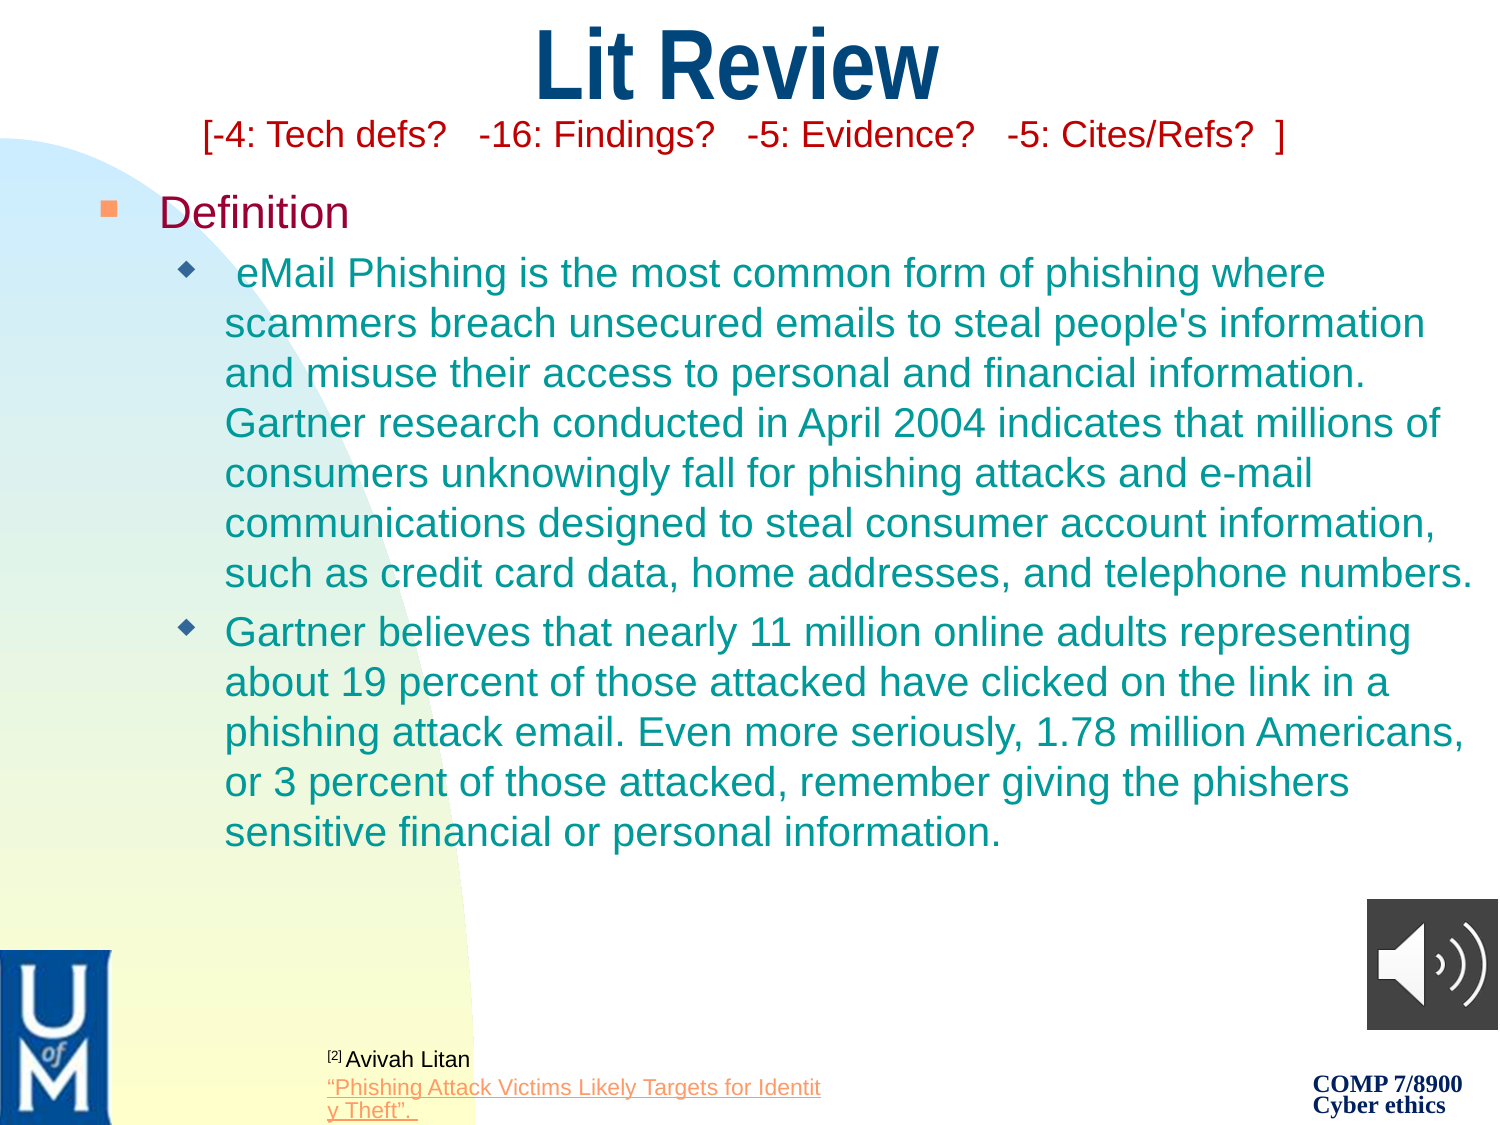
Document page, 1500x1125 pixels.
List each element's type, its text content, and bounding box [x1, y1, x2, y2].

title Lit Review [350, 0, 1125, 102]
text_box [2] Avivah Litan “Phishing Attack Victims Likely Targets for Identity Theft”. May 4, 2005 , pp. . [312, 1037, 838, 1125]
text_box [-4: Tech defs? -16: Findings? -5: Evidence? -5: Cites/Refs? ] [187, 102, 1363, 163]
list Definition eMail Phishing is the most common form of phishing where scammers breach unsecured emails to steal people's information and misuse their access to personal and financial information. Gartner research conducted in April 2004 indicates that millions of consumers unknowingly fall for phishing attacks and e-mail communications designed to steal consumer account information, such as credit card data, home addresses, and telephone numbers. Gartner believes that nearly 11 million online adults representing about 19 percent of those attacked have clicked on the link in a phishing attack email. Even more seriously, 1.78 million Americans, or 3 percent of those attacked, remember giving the phishers sensitive financial or personal information. [87, 174, 1500, 988]
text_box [1365, 897, 1500, 1032]
picture [0, 950, 112, 1125]
